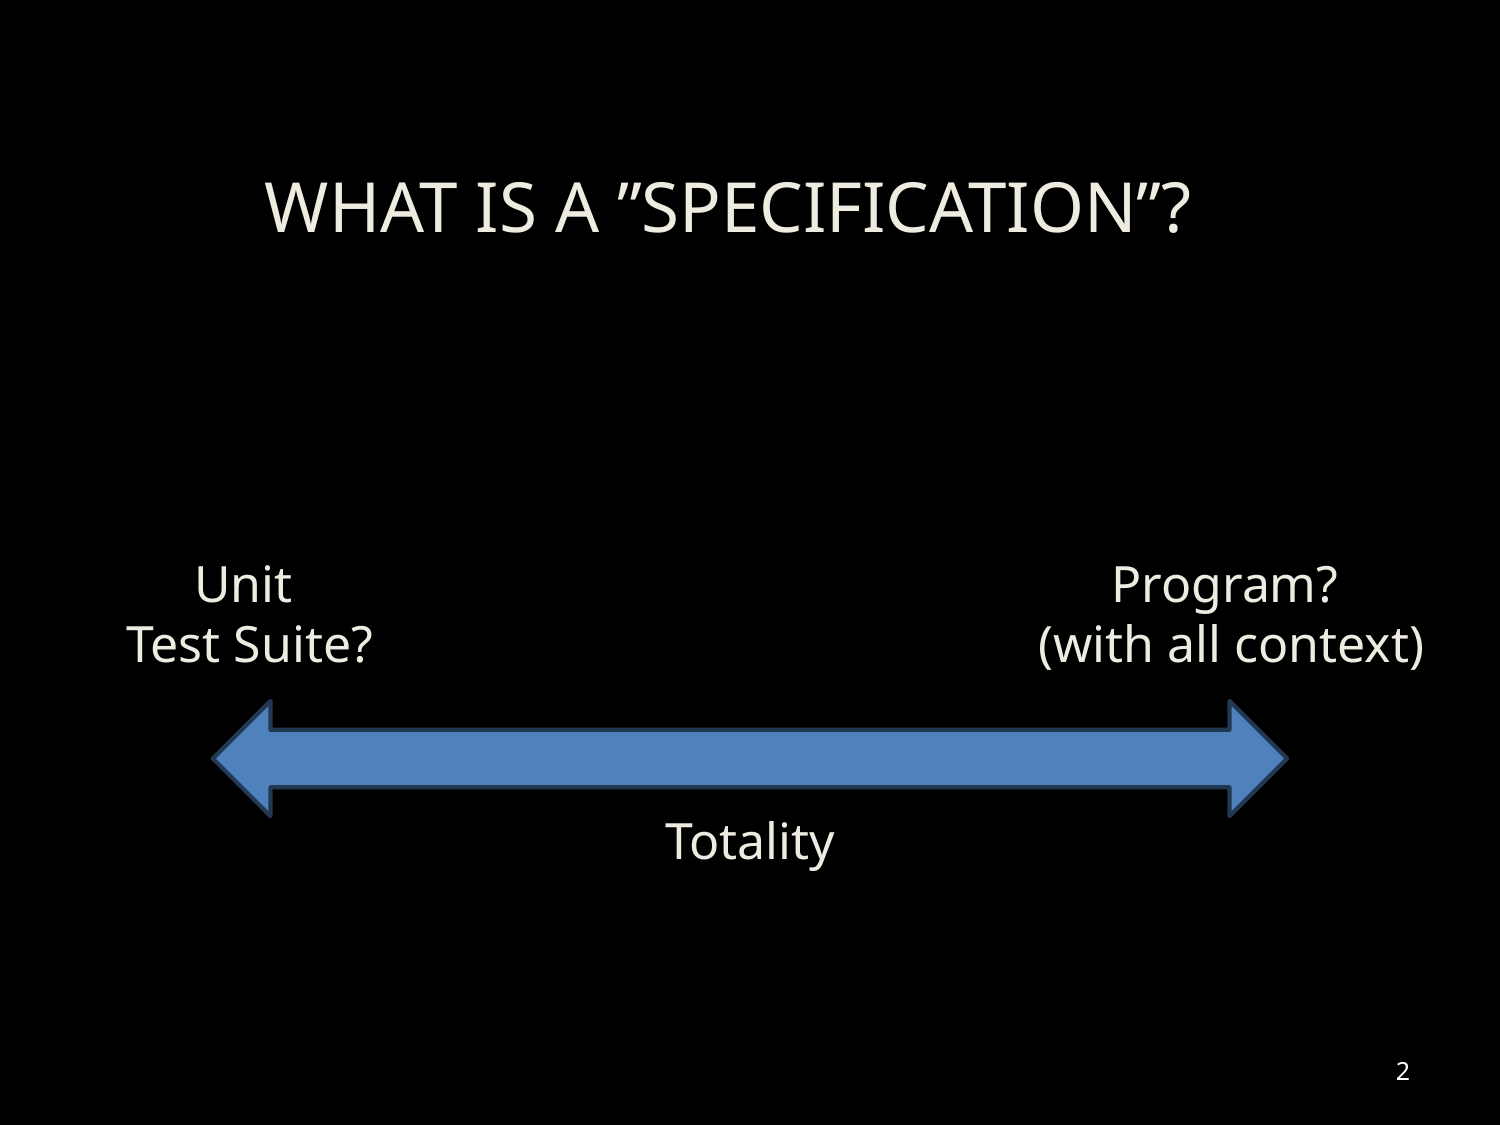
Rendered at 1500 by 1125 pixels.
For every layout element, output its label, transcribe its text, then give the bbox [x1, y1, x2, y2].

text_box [212, 700, 1288, 863]
text_box Unit Test Suite? [49, 523, 451, 701]
slide_number 2 [1074, 1042, 1425, 1103]
text_box Program? (with all context) [1024, 523, 1425, 701]
list What is a ”specification”? [249, 156, 1250, 272]
